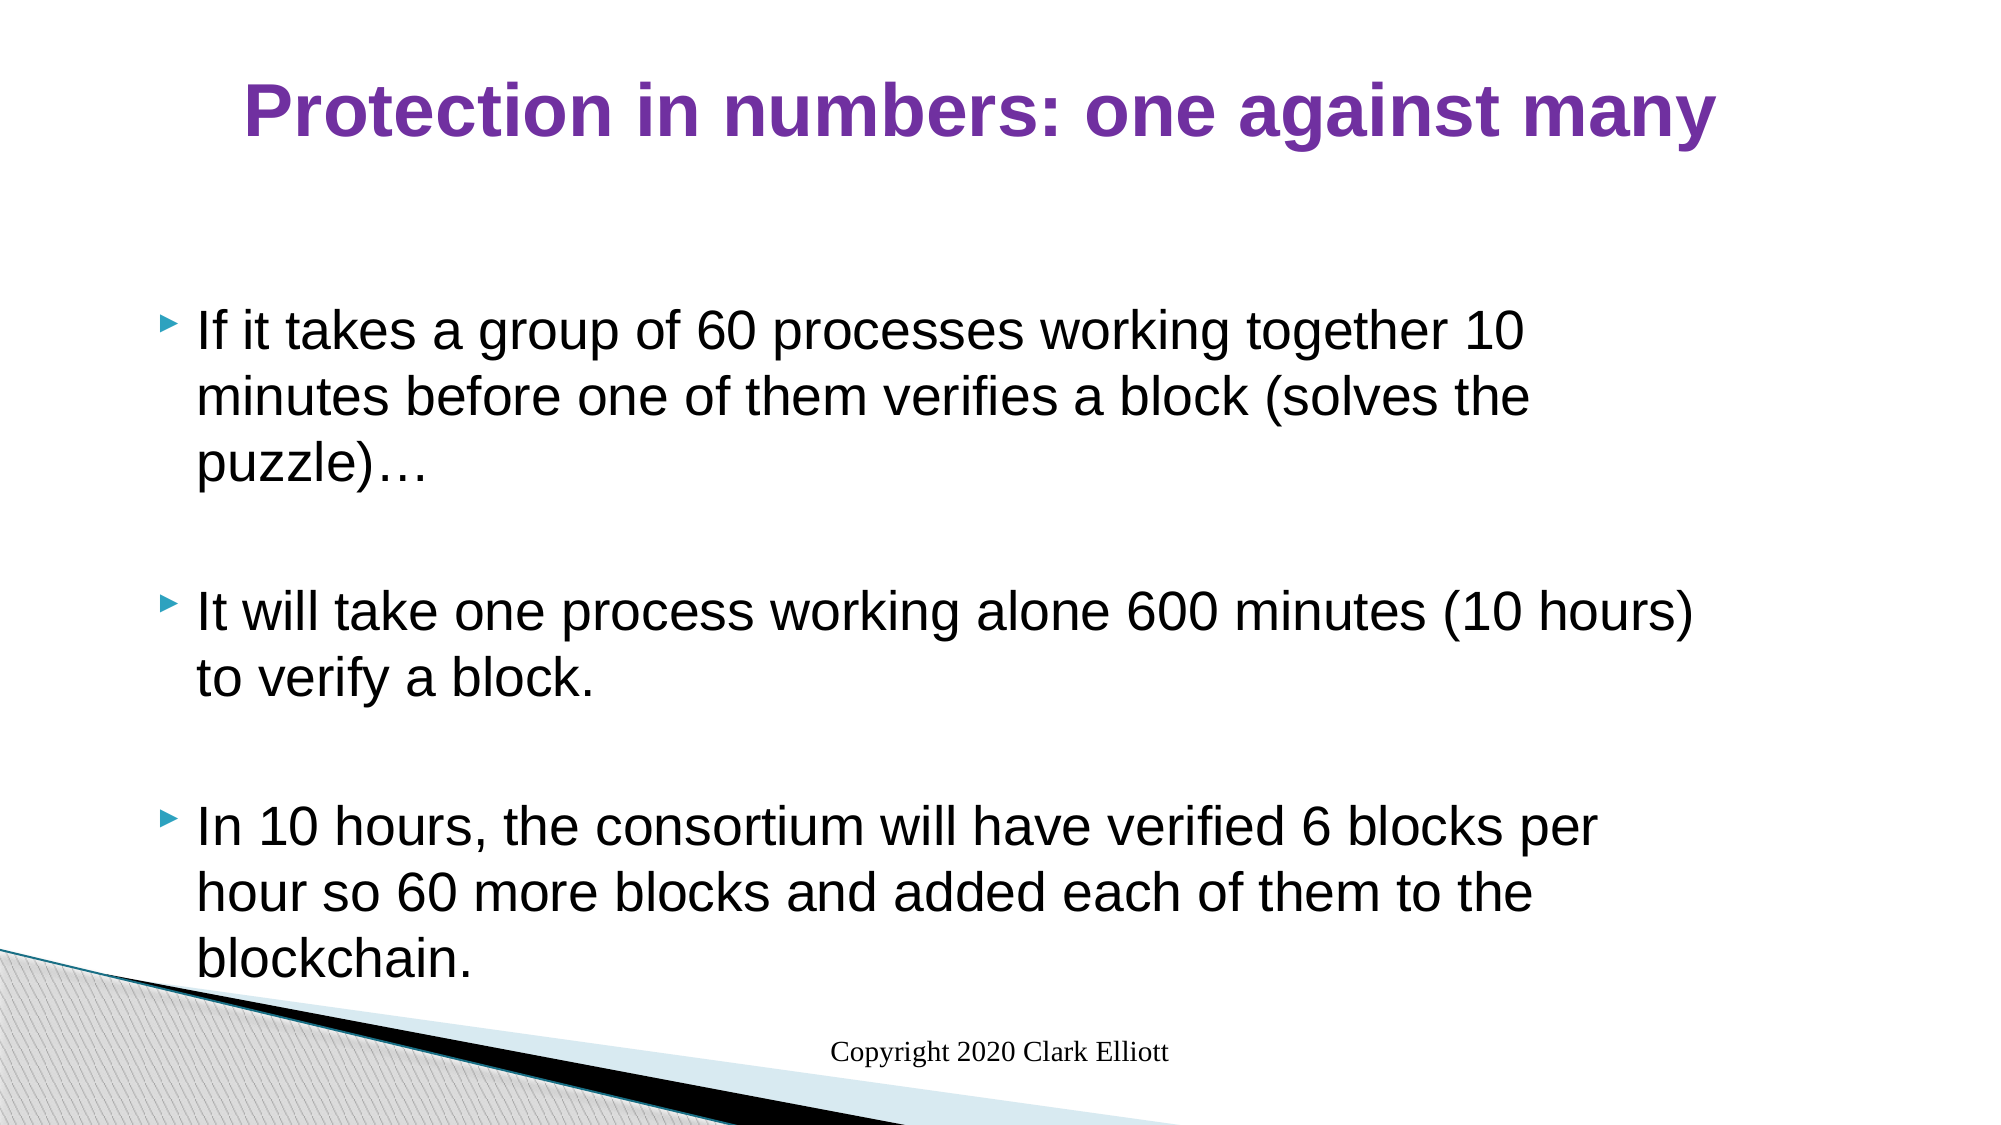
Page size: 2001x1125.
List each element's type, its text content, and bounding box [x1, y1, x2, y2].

list If it takes a group of 60 processes working together 10 minutes before one of them verifies a block (solves the puzzle)… It will take one process working alone 600 minutes (10 hours) to verify a block. In 10 hours, the consortium will have verified 6 blocks per hour so 60 more blocks and added each of them to the blockchain. [125, 212, 1725, 1000]
text_box Copyright 2020 Clark Elliott [762, 1024, 1238, 1103]
title Protection in numbers: one against many [200, 25, 1763, 188]
